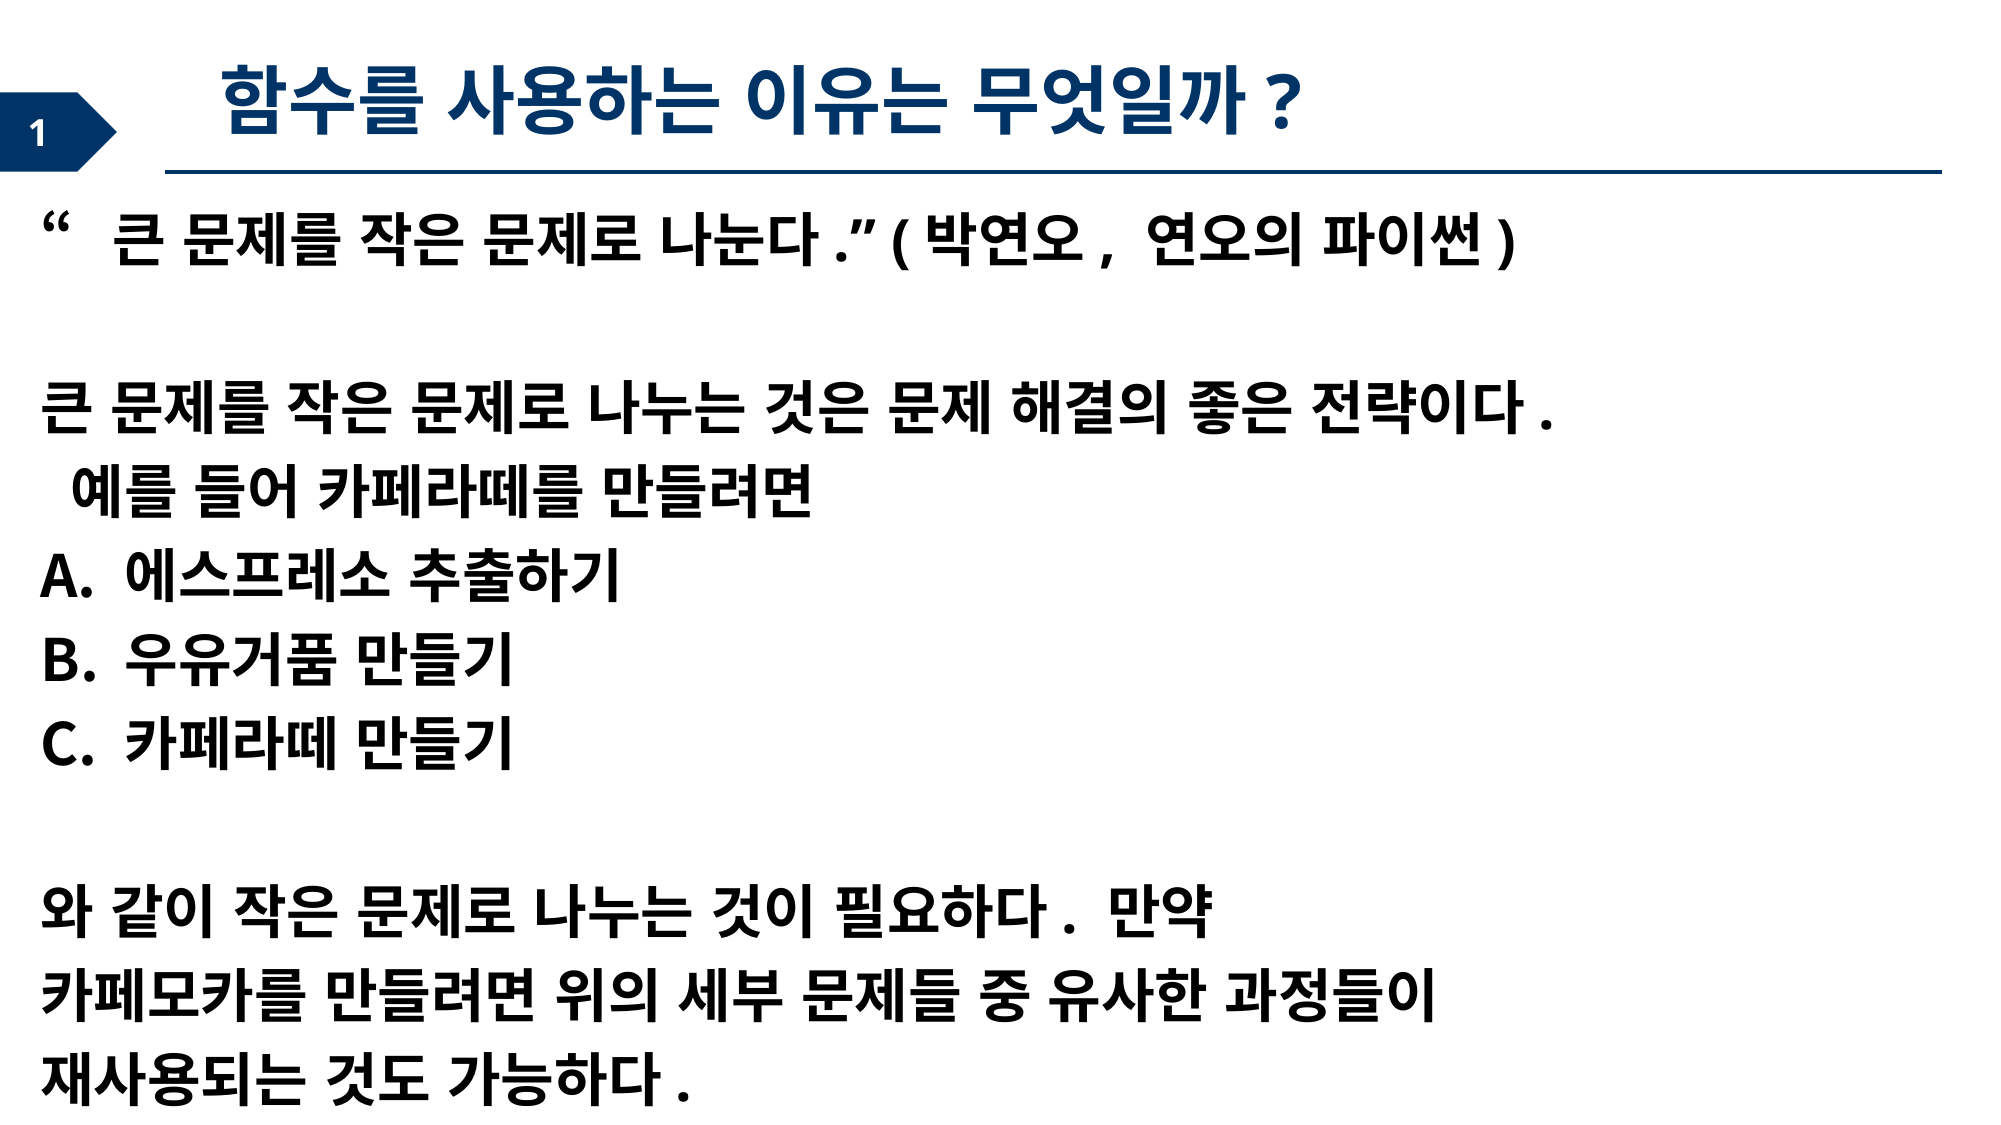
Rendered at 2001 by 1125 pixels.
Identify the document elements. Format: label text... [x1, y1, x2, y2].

list 함수를 사용하는 이유는 무엇일까? [165, 36, 1941, 172]
text_box “큰 문제를 작은 문제로 나눈다.” (박연오, 연오의 파이썬) 큰 문제를 작은 문제로 나누는 것은 문제 해결의 좋은 전략이다. 예를 들어 카페라떼를 만들려면 에스프레소 추출하기 우유거품 만들기 카페라떼 만들기 와 같이 작은 문제로 나누는 것이 필요하다. 만약 카페모카를 만들려면 위의 세부 문제들 중 유사한 과정들이 재사용되는 것도 가능하다. [25, 192, 1841, 1125]
